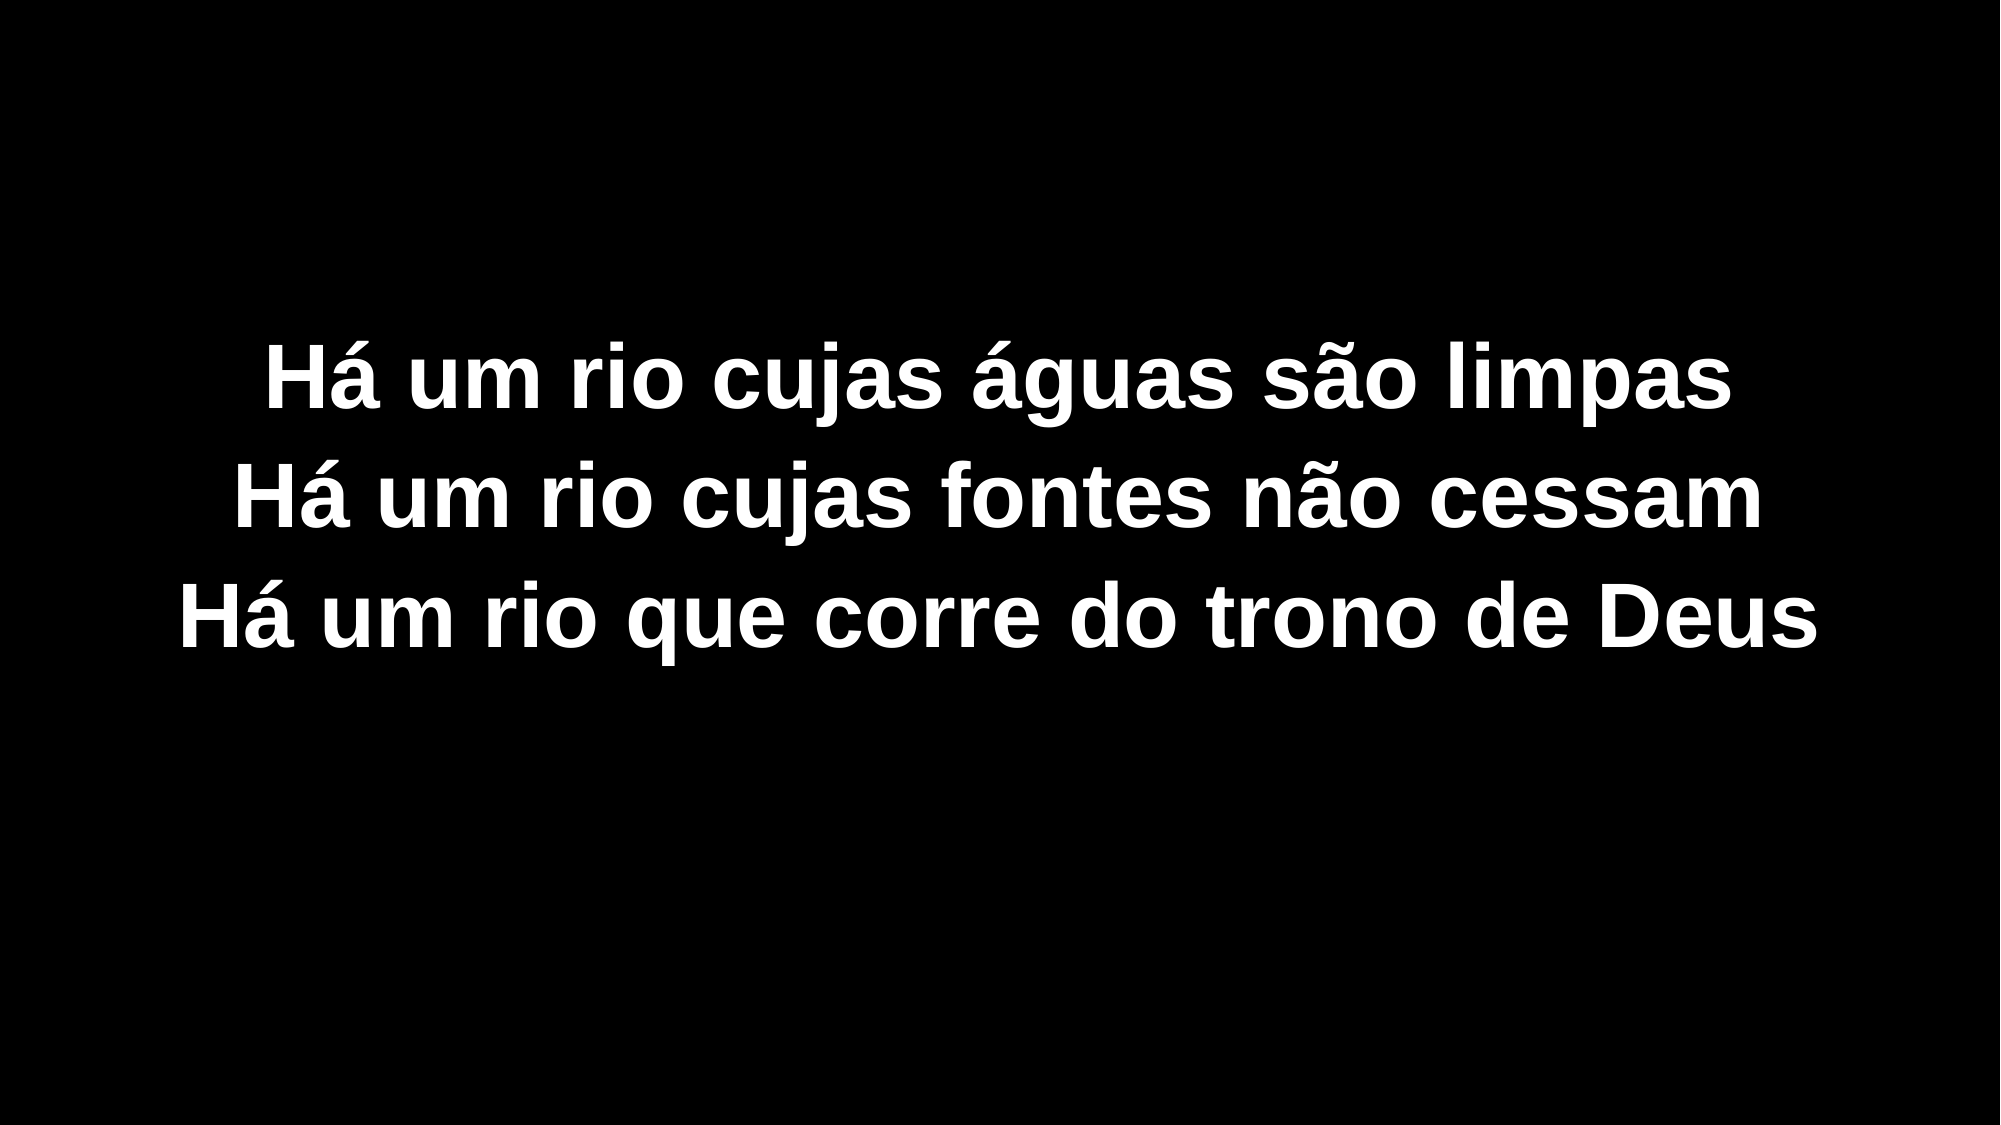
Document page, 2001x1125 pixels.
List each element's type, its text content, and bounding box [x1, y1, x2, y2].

list Há um rio cujas águas são limpas Há um rio cujas fontes não cessam Há um rio que corre do trono de Deus [137, 321, 1863, 960]
